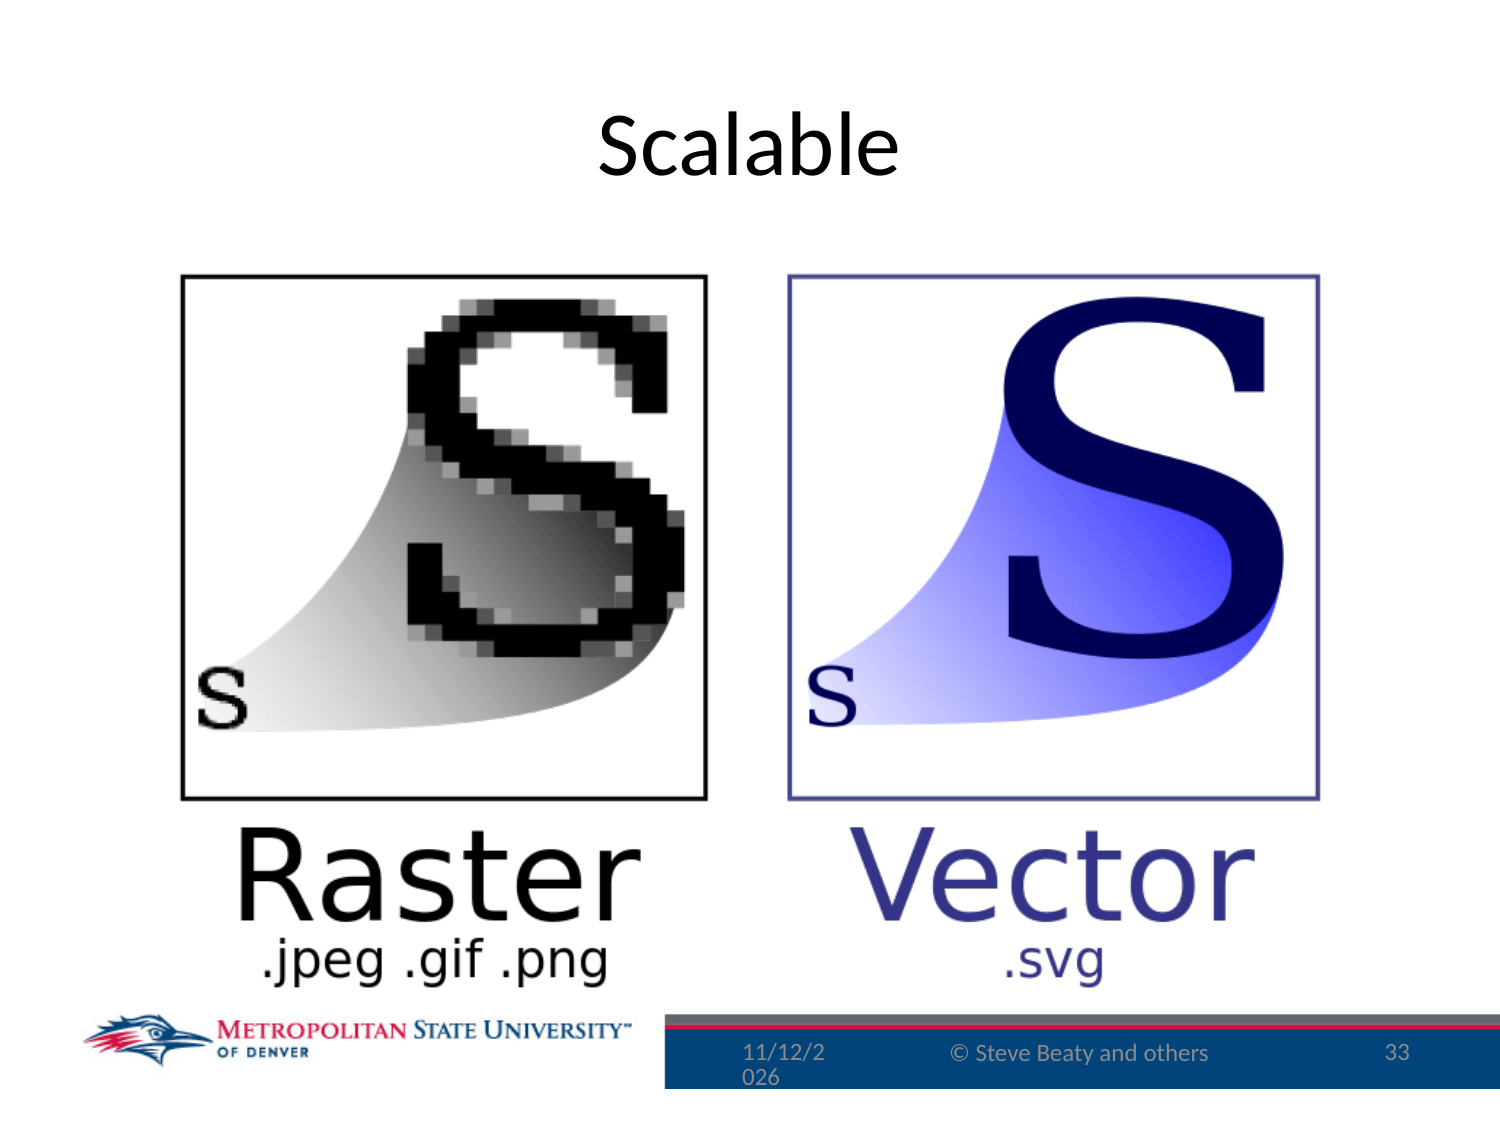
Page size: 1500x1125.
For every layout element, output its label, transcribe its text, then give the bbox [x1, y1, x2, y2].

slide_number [727, 1020, 842, 1081]
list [74, 262, 1426, 1006]
title Scalable [75, 45, 1425, 233]
picture [44, 1012, 1500, 1089]
slide_number 33 [1316, 1020, 1425, 1081]
footer © Steve Beaty and others [841, 1021, 1317, 1082]
